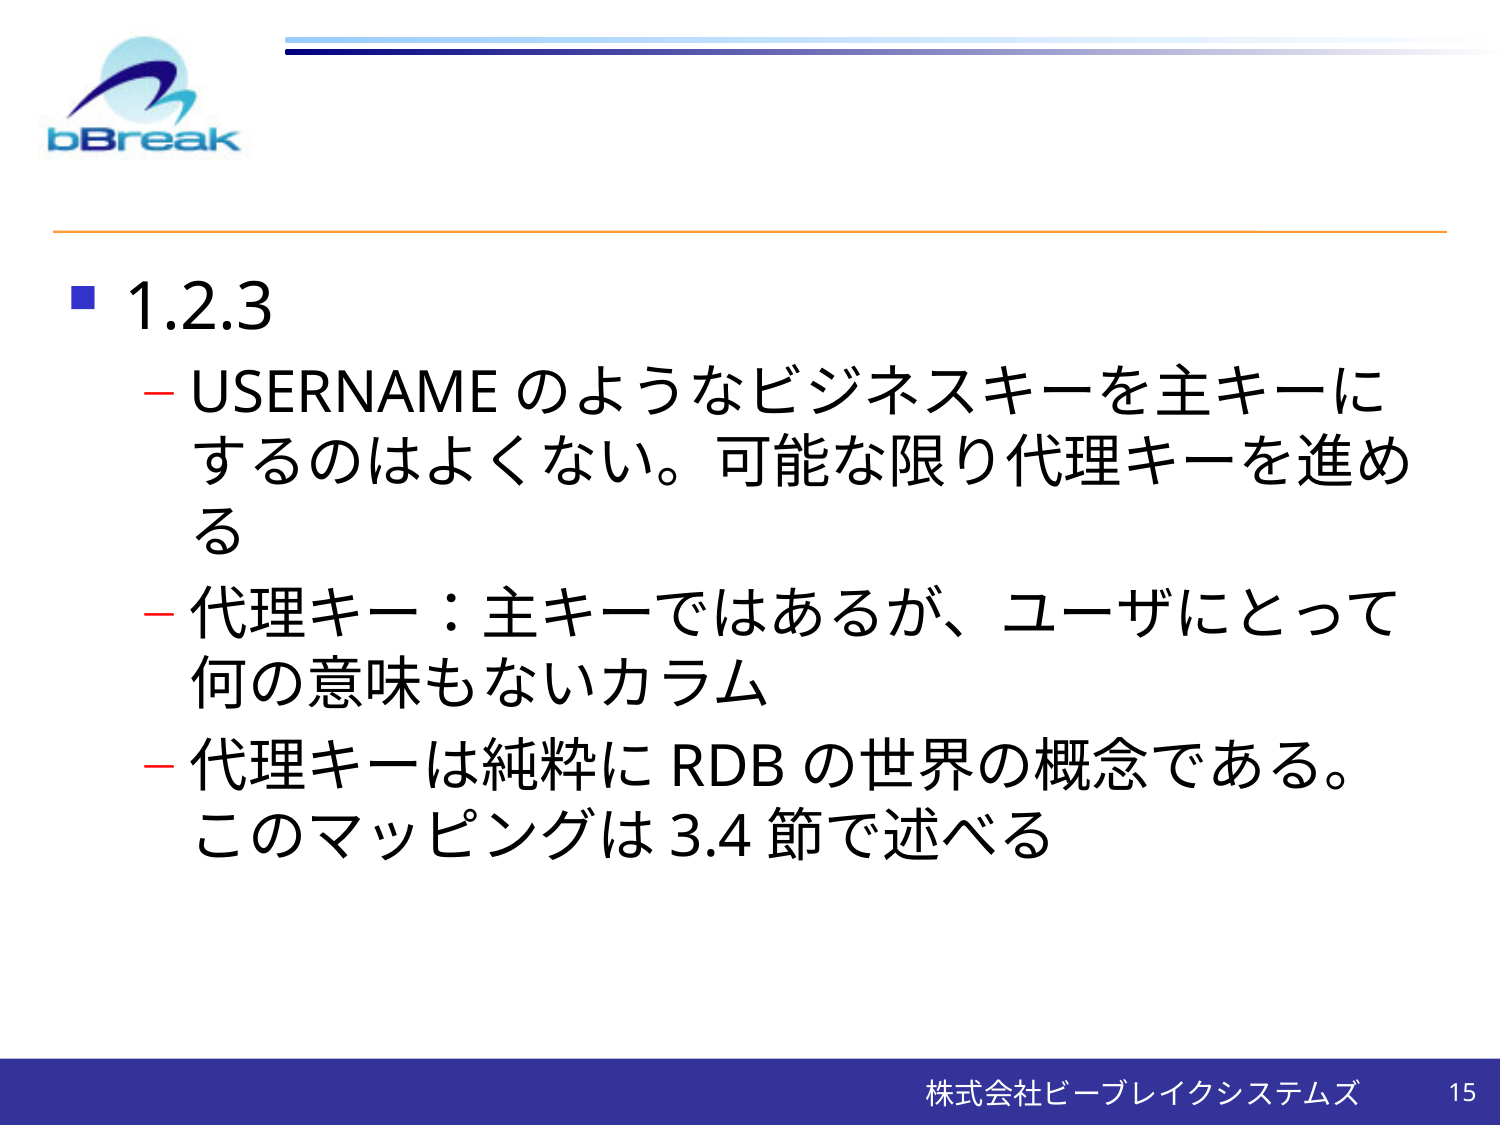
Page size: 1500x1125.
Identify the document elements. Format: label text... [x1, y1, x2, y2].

picture [24, 24, 266, 160]
list 1.2.3 USERNAMEのようなビジネスキーを主キーにするのはよくない。可能な限り代理キーを進める 代理キー：主キーではあるが、ユーザにとって何の意味もないカラム 代理キーは純粋にRDBの世界の概念である。このマッピングは3.4節で述べる [52, 255, 1448, 988]
